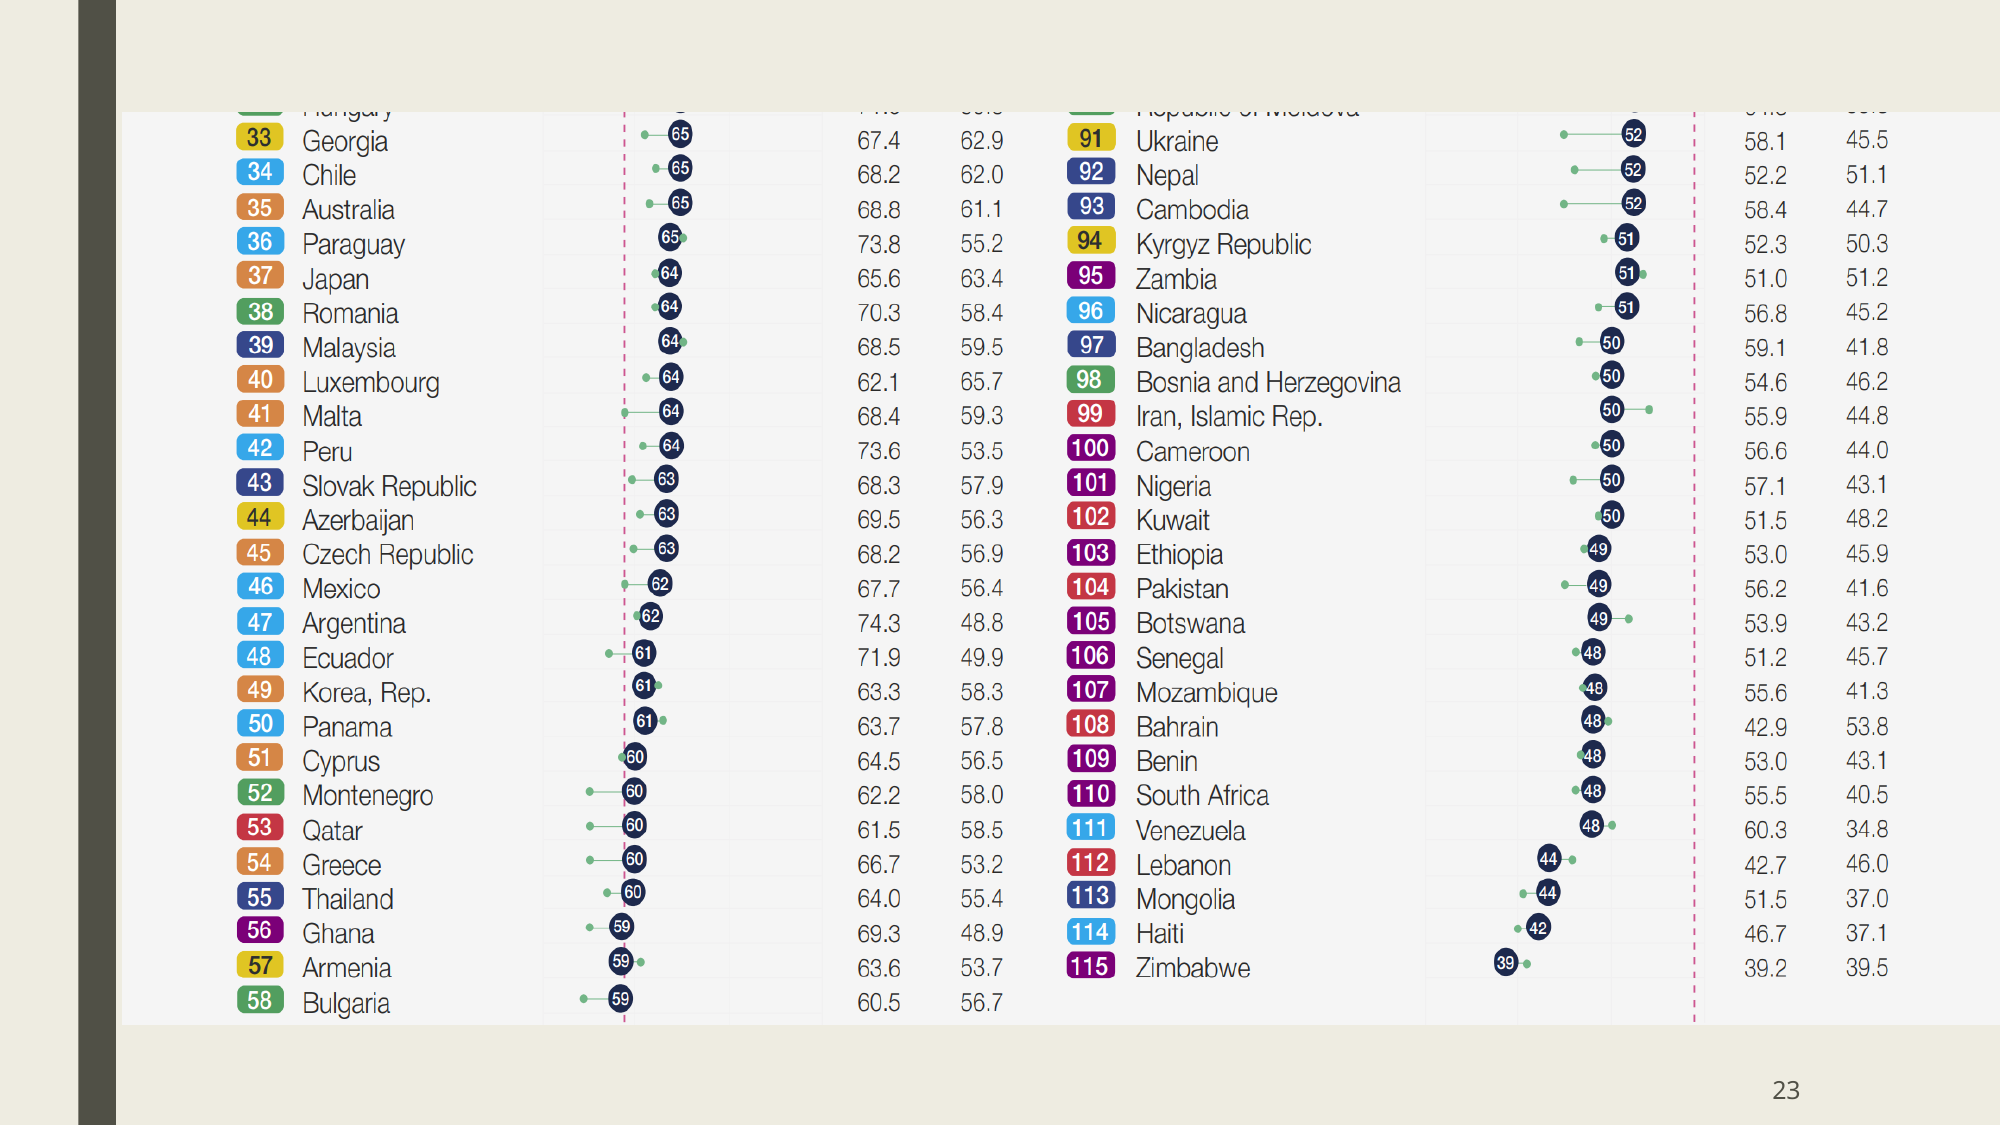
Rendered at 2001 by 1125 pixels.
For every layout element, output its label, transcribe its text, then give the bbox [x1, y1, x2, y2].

slide_number 23 [1553, 1058, 1816, 1125]
picture [122, 112, 2000, 1025]
